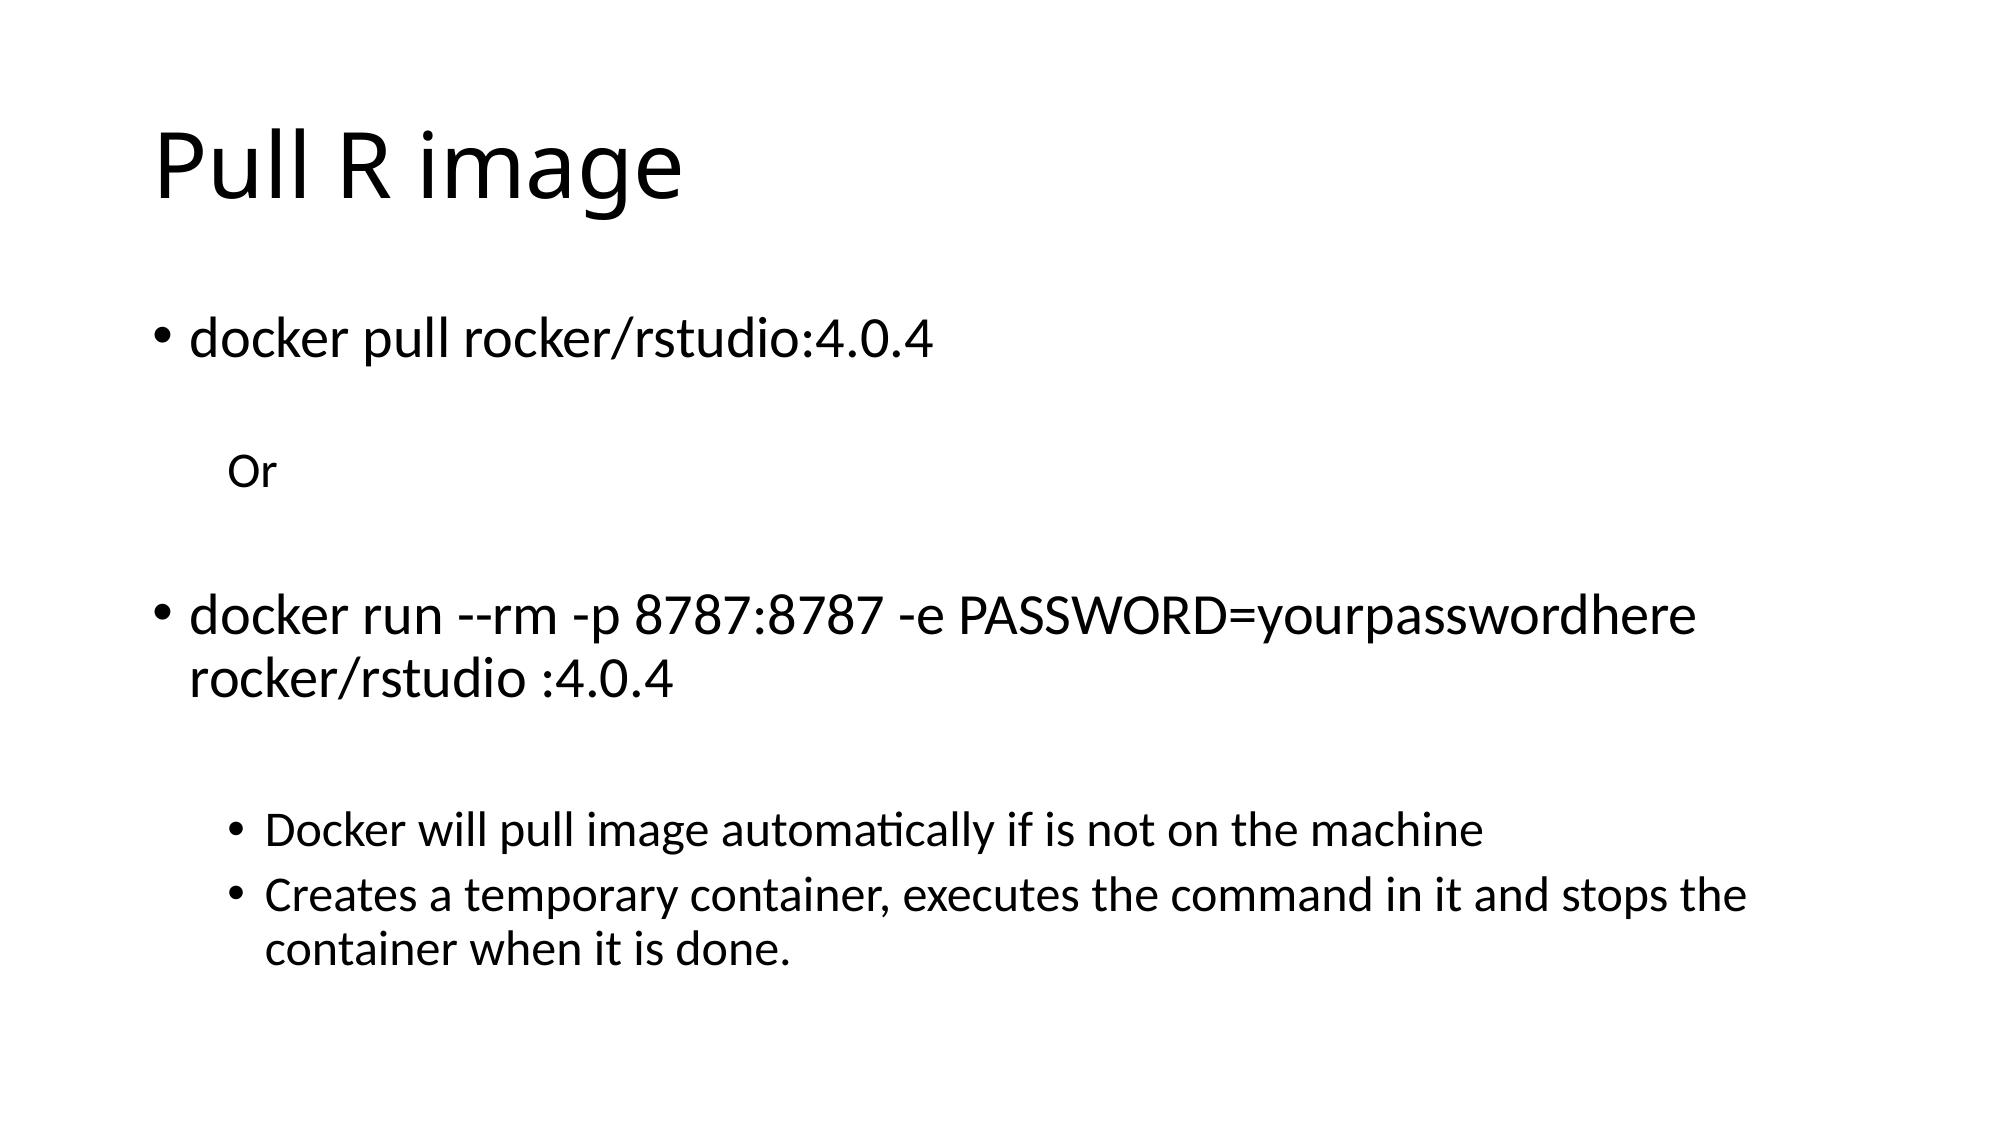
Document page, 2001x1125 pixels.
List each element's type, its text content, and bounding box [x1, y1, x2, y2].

list docker pull rocker/rstudio:4.0.4 Or docker run --rm -p 8787:8787 -e PASSWORD=yourpasswordhere rocker/rstudio :4.0.4 Docker will pull image automatically if is not on the machine Creates a temporary container, executes the command in it and stops the container when it is done. [137, 299, 1863, 1014]
title Pull R image [137, 59, 1863, 278]
